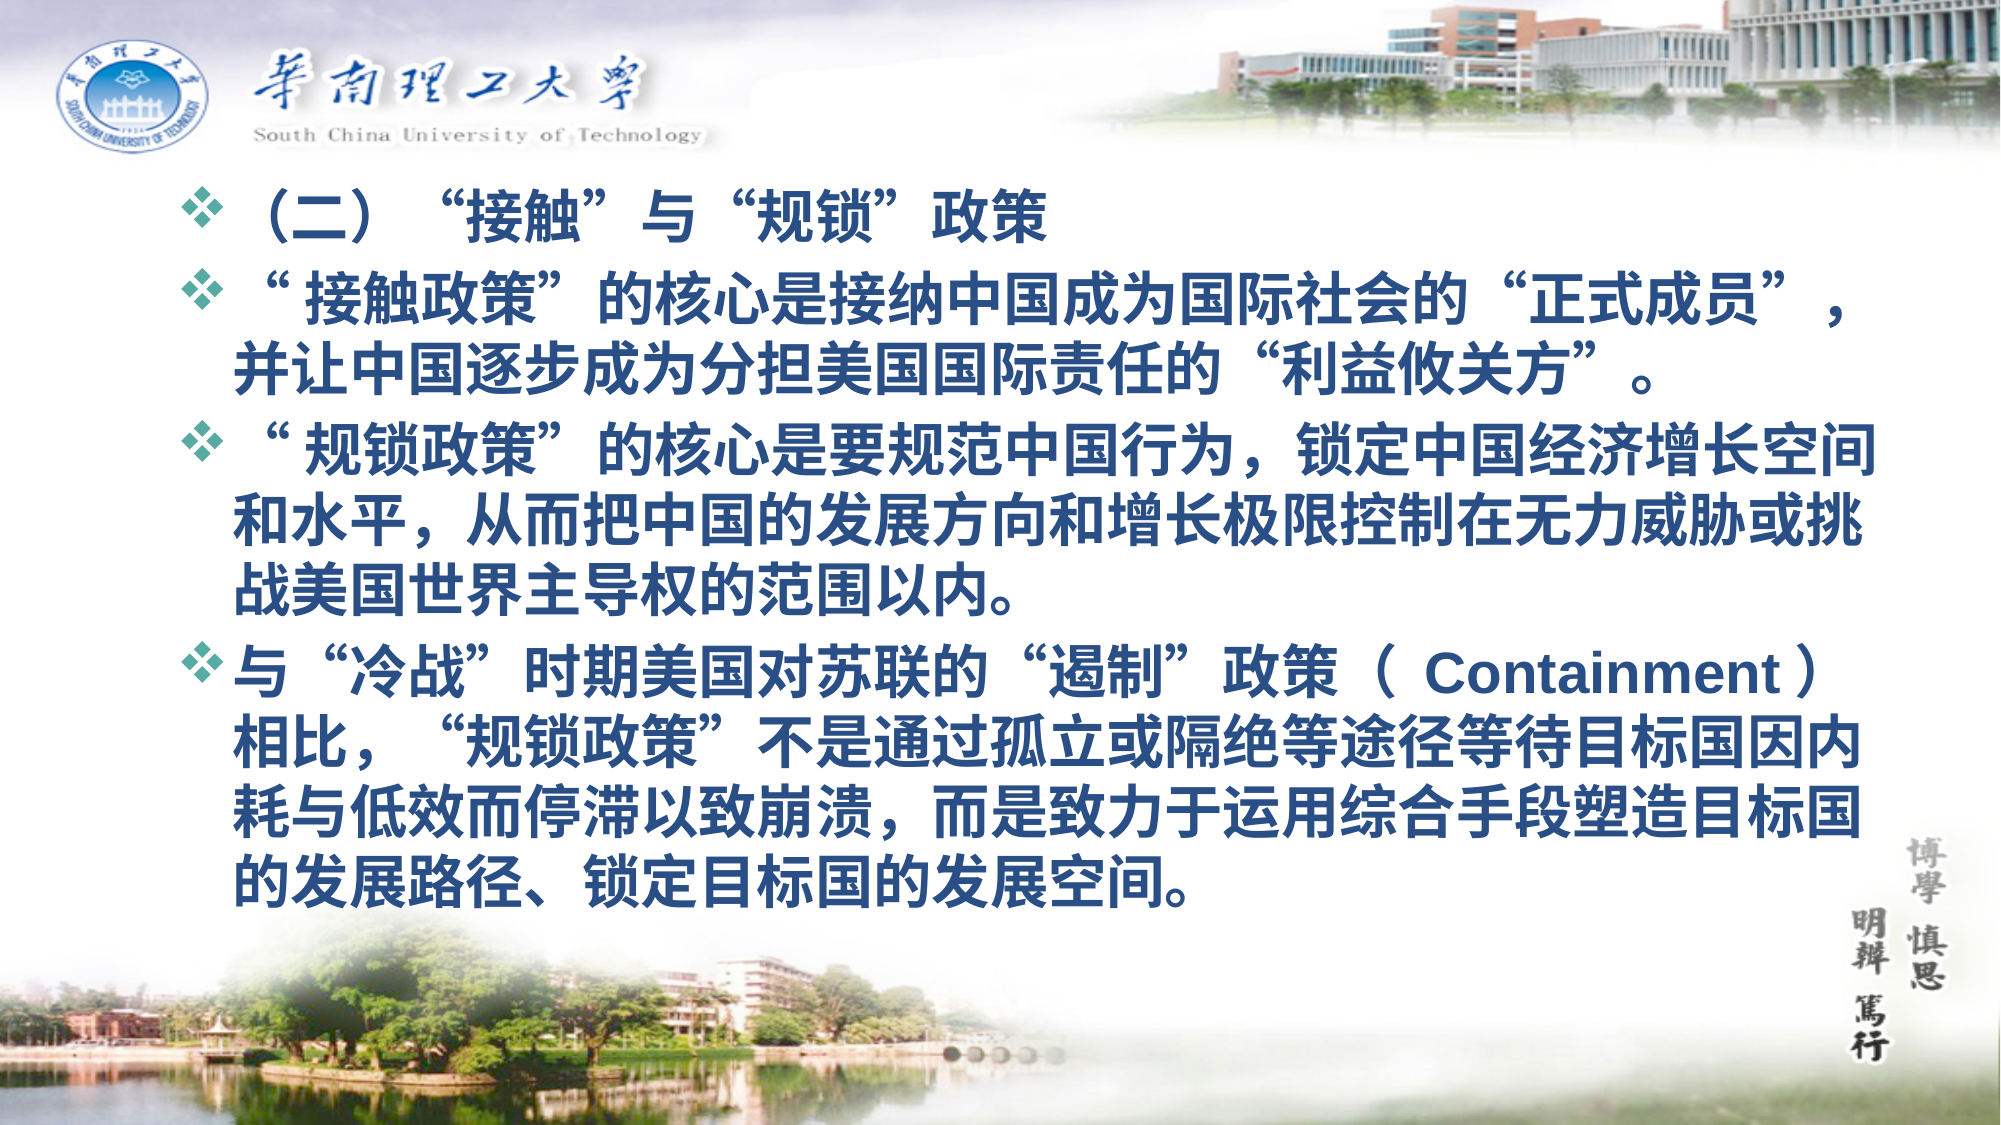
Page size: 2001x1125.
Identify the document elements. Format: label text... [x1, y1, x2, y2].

list （二）“接触”与“规锁”政策 “接触政策”的核心是接纳中国成为国际社会的“正式成员”，并让中国逐步成为分担美国国际责任的“利益攸关方”。 “规锁政策”的核心是要规范中国行为，锁定中国经济增长空间和水平，从而把中国的发展方向和增长极限控制在无力威胁或挑战美国世界主导权的范围以内。 与“冷战”时期美国对苏联的“遏制”政策（ Containment）相比，“规锁政策”不是通过孤立或隔绝等途径等待目标国因内耗与低效而停滞以致崩溃，而是致力于运用综合手段塑造目标国的发展路径、锁定目标国的发展空间。 [161, 172, 1900, 988]
picture [0, 0, 2001, 1125]
